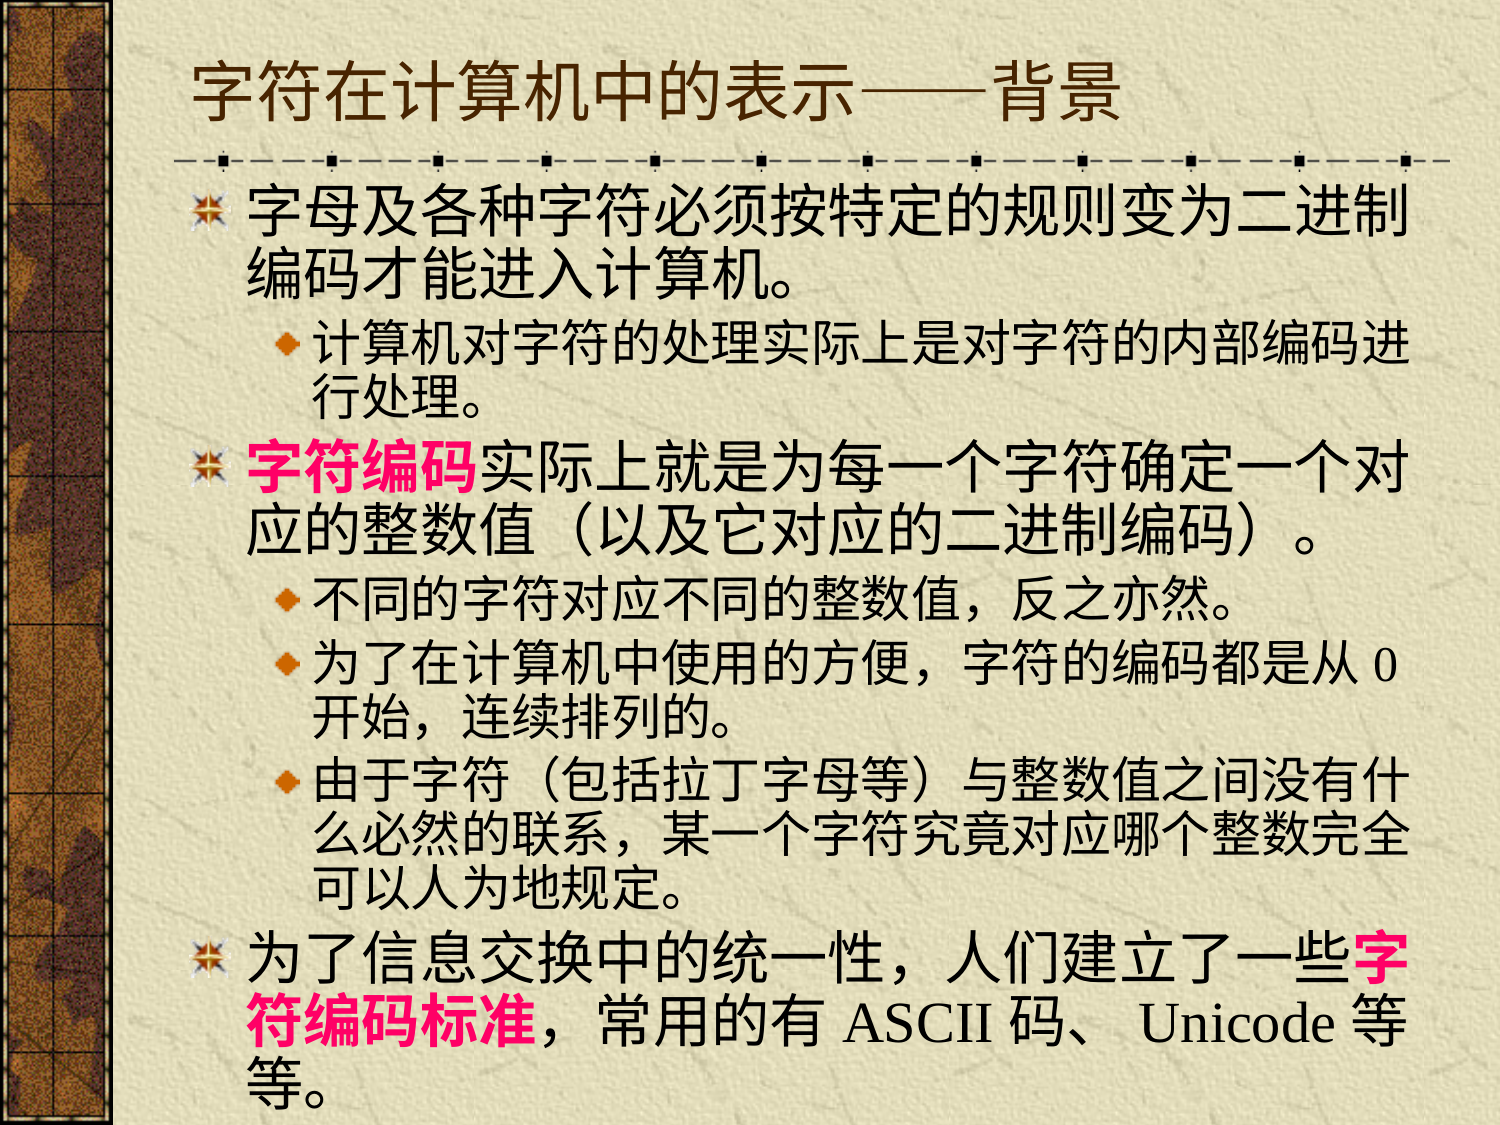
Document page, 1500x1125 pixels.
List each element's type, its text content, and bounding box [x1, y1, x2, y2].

picture [0, 0, 1500, 1125]
list 字母及各种字符必须按特定的规则变为二进制编码才能进入计算机。 计算机对字符的处理实际上是对字符的内部编码进行处理。 字符编码实际上就是为每一个字符确定一个对应的整数值（以及它对应的二进制编码）。 不同的字符对应不同的整数值，反之亦然。 为了在计算机中使用的方便，字符的编码都是从0开始，连续排列的。 由于字符（包括拉丁字母等）与整数值之间没有什么必然的联系，某一个字符究竟对应哪个整数完全可以人为地规定。 为了信息交换中的统一性，人们建立了一些字符编码标准，常用的有ASCII码、Unicode等等。 [174, 174, 1449, 1063]
title 字符在计算机中的表示——背景 [174, 24, 1450, 138]
